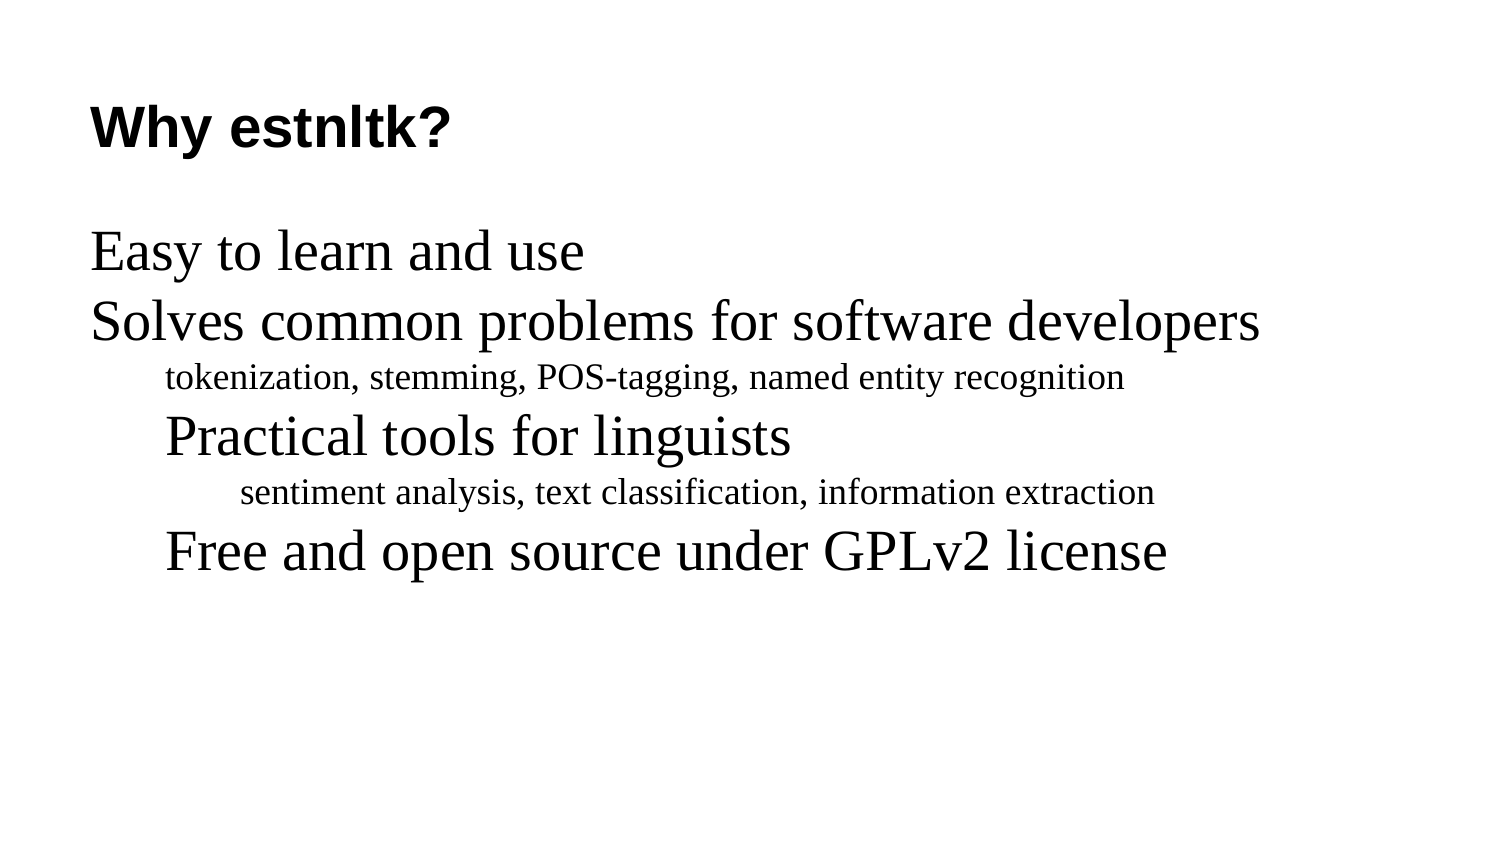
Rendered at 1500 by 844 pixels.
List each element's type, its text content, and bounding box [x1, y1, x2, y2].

list Easy to learn and use Solves common problems for software developers tokenization, stemming, POS-tagging, named entity recognition Practical tools for linguists sentiment analysis, text classification, information extraction Free and open source under GPLv2 license [75, 196, 1425, 808]
title Why estnltk? [75, 33, 1425, 175]
